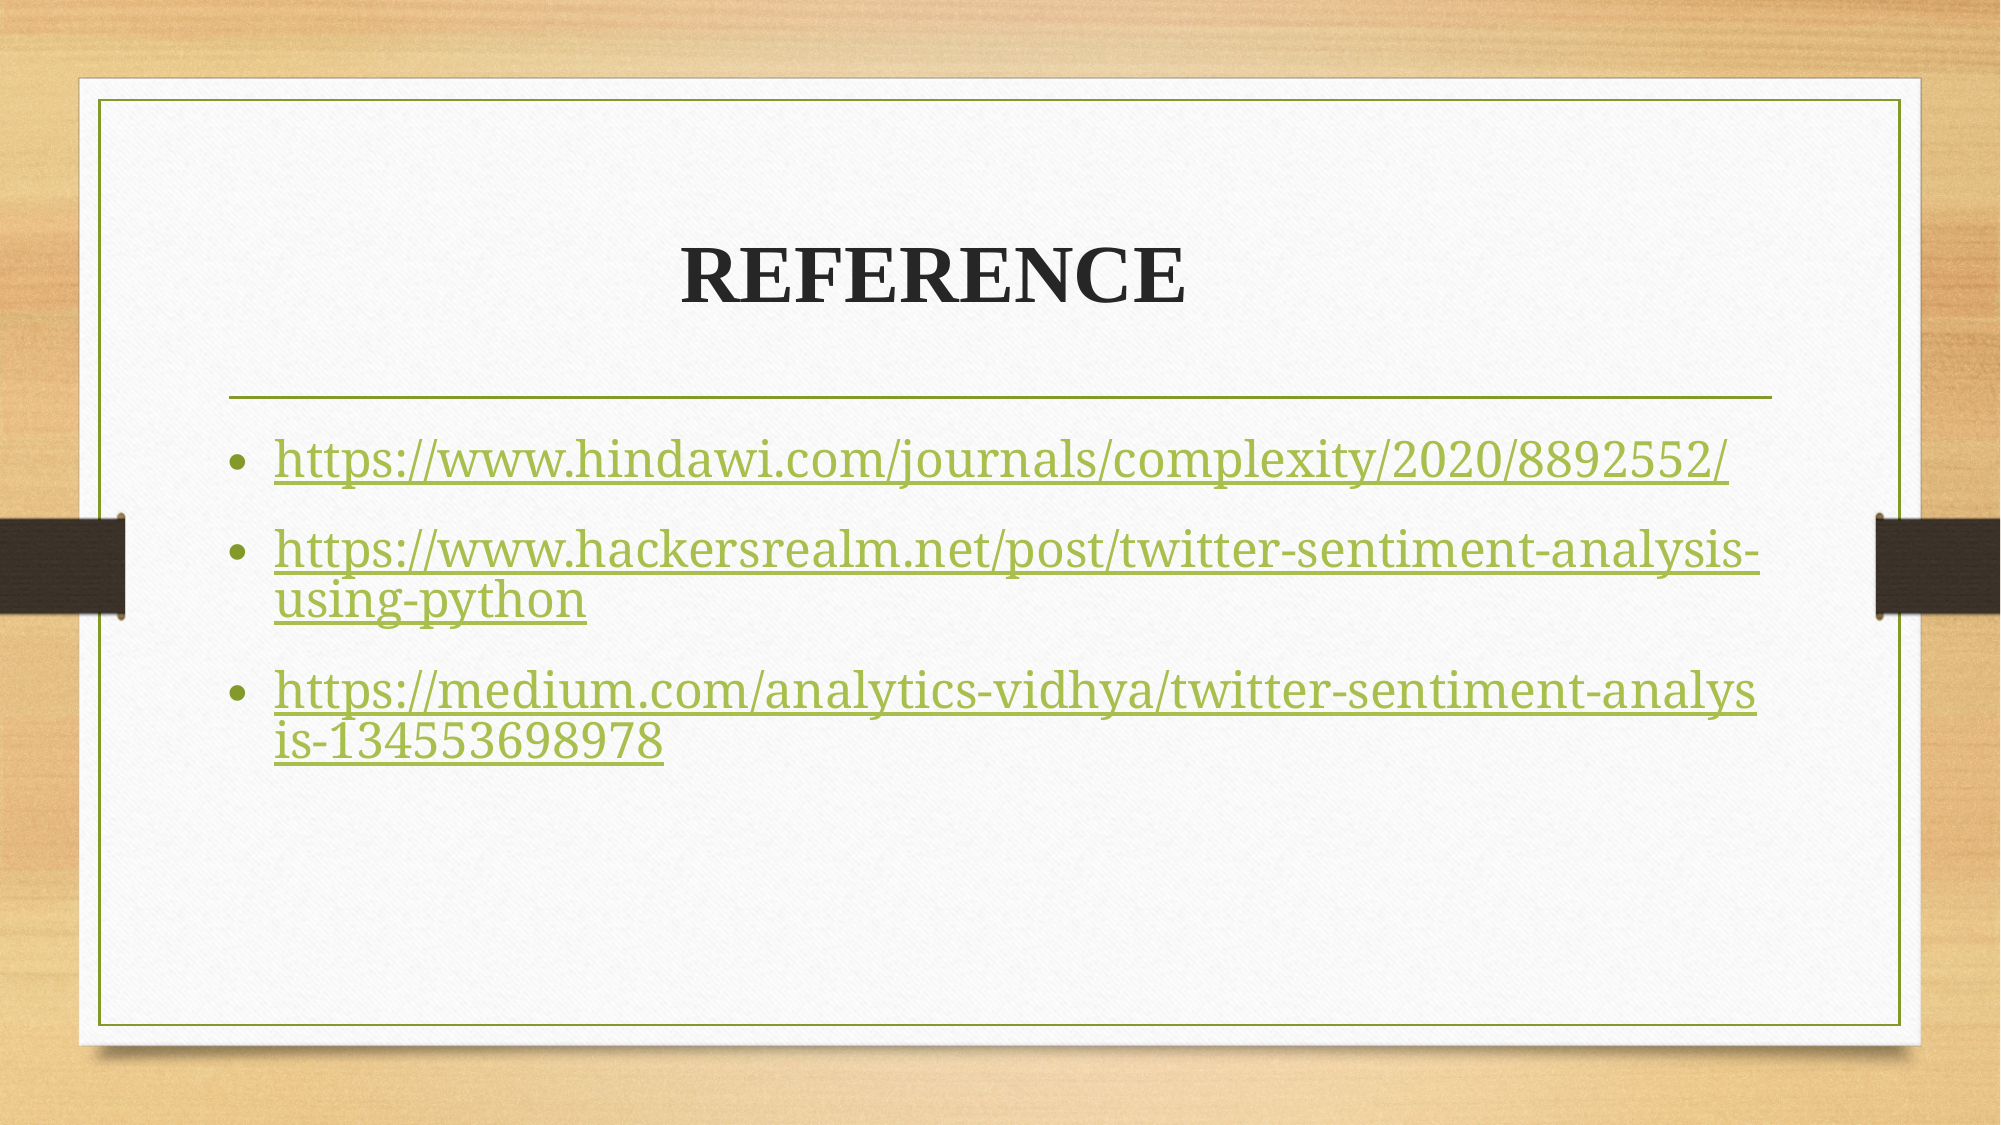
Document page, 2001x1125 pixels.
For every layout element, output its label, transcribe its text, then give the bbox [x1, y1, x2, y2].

title REFERENCE [417, 112, 1452, 327]
list https://www.hindawi.com/journals/complexity/2020/8892552/ https://www.hackersrealm.net/post/twitter-sentiment-analysis-using-python https://medium.com/analytics-vidhya/twitter-sentiment-analysis-134553698978 [212, 419, 1788, 964]
picture [0, 0, 2001, 1125]
